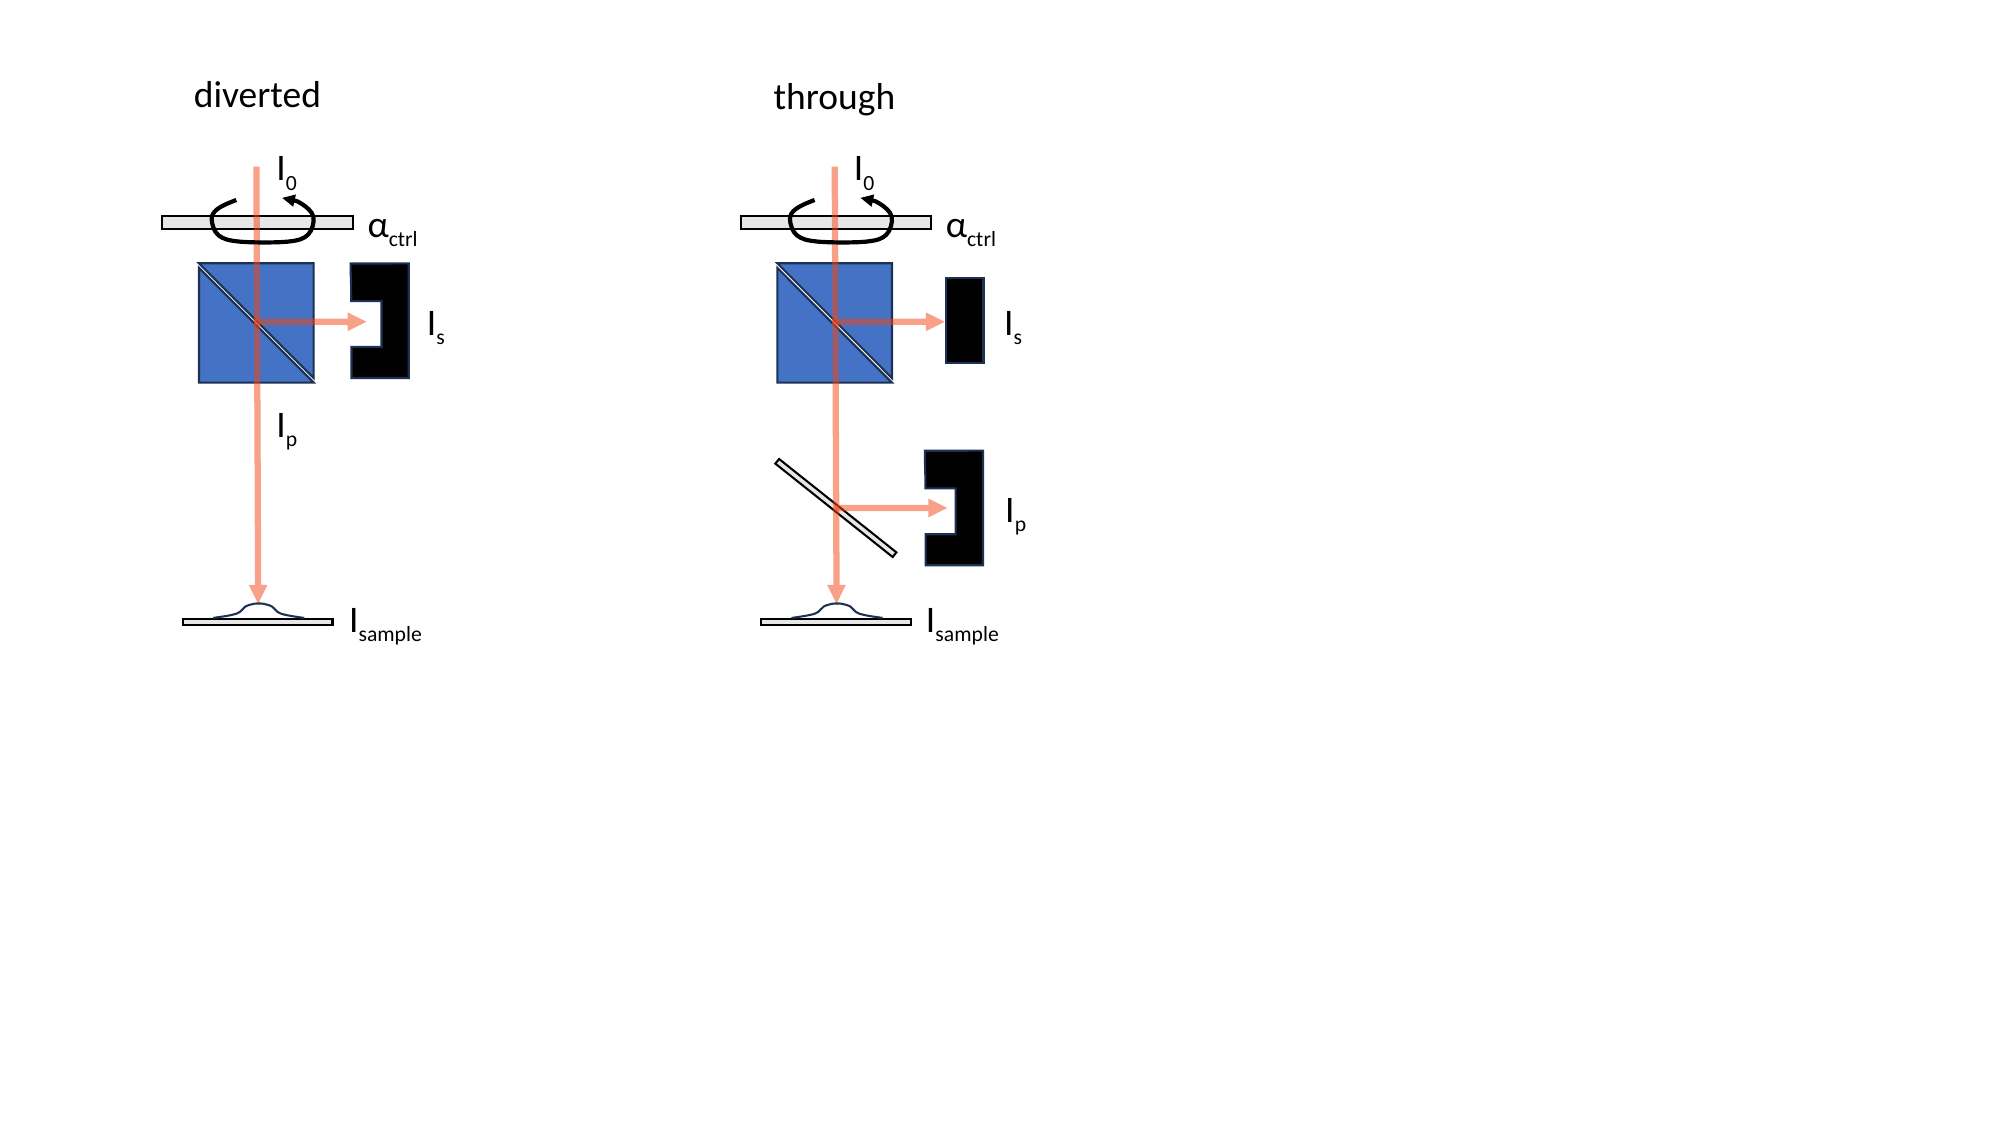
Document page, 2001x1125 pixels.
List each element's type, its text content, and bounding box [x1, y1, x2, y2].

text_box [773, 457, 833, 511]
text_box αctrl [352, 192, 523, 258]
text_box [260, 262, 315, 318]
text_box [776, 265, 832, 384]
text_box Ip [261, 392, 432, 459]
text_box Ip [990, 477, 1161, 544]
text_box I0 [839, 136, 1009, 202]
text_box [791, 602, 836, 619]
text_box [212, 602, 258, 619]
text_box [258, 602, 305, 619]
text_box [313, 215, 352, 230]
text_box [161, 215, 212, 230]
text_box Is [412, 290, 582, 357]
text_box [836, 602, 883, 619]
text_box [760, 618, 911, 626]
text_box [923, 449, 985, 567]
text_box [840, 512, 898, 559]
text_box [774, 262, 832, 320]
text_box [182, 618, 334, 626]
text_box [839, 262, 894, 318]
text_box [891, 215, 931, 230]
text_box [261, 328, 317, 384]
text_box Is [989, 290, 1159, 357]
text_box [740, 215, 791, 230]
text_box Isample [911, 587, 1081, 654]
text_box [837, 198, 893, 244]
text_box through [749, 64, 920, 125]
text_box [210, 198, 256, 244]
text_box [196, 262, 253, 319]
text_box [839, 328, 895, 384]
text_box diverted [172, 63, 343, 123]
text_box [788, 198, 834, 244]
text_box [945, 277, 985, 364]
text_box Isample [334, 587, 504, 654]
text_box [349, 262, 410, 380]
text_box I0 [261, 136, 432, 202]
text_box [261, 325, 315, 381]
text_box [197, 265, 254, 384]
text_box [259, 198, 315, 244]
text_box αctrl [931, 192, 1101, 258]
text_box [839, 325, 894, 381]
